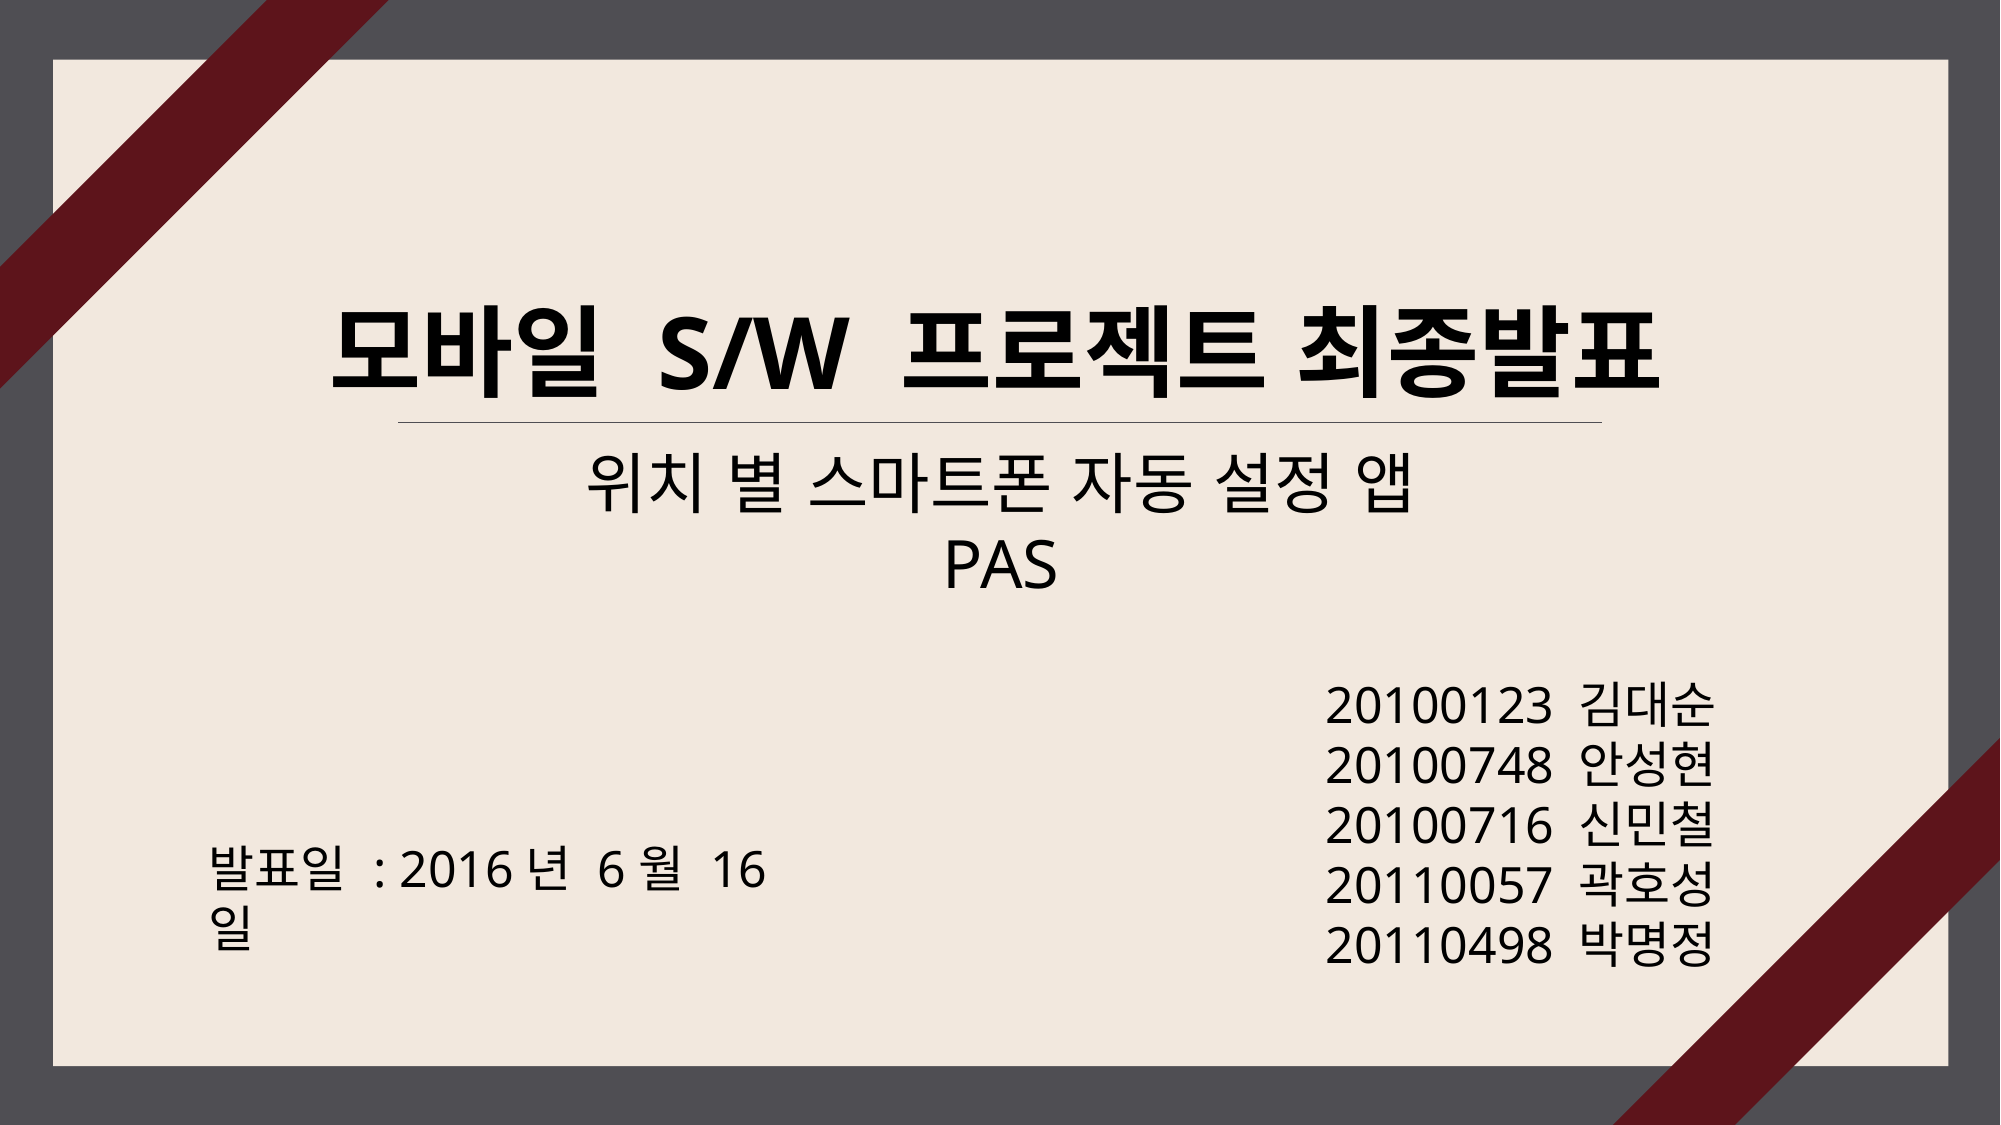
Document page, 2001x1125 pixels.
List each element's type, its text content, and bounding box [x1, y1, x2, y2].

text_box 모바일 S/W 프로젝트 최종발표 [277, 282, 1717, 417]
text_box [1792, 736, 2000, 1070]
text_box 위치 별 스마트폰 자동 설정 앱 PAS [281, 434, 1721, 610]
text_box 발표일 : 2016년 6월 16일 [194, 830, 792, 1011]
text_box 20100123 김대순 20100748 안성현 20100716 신민철 20110057 곽호성 20110498 박명정 [1311, 666, 1792, 1125]
text_box [0, 0, 391, 391]
text_box [52, 59, 1949, 1067]
